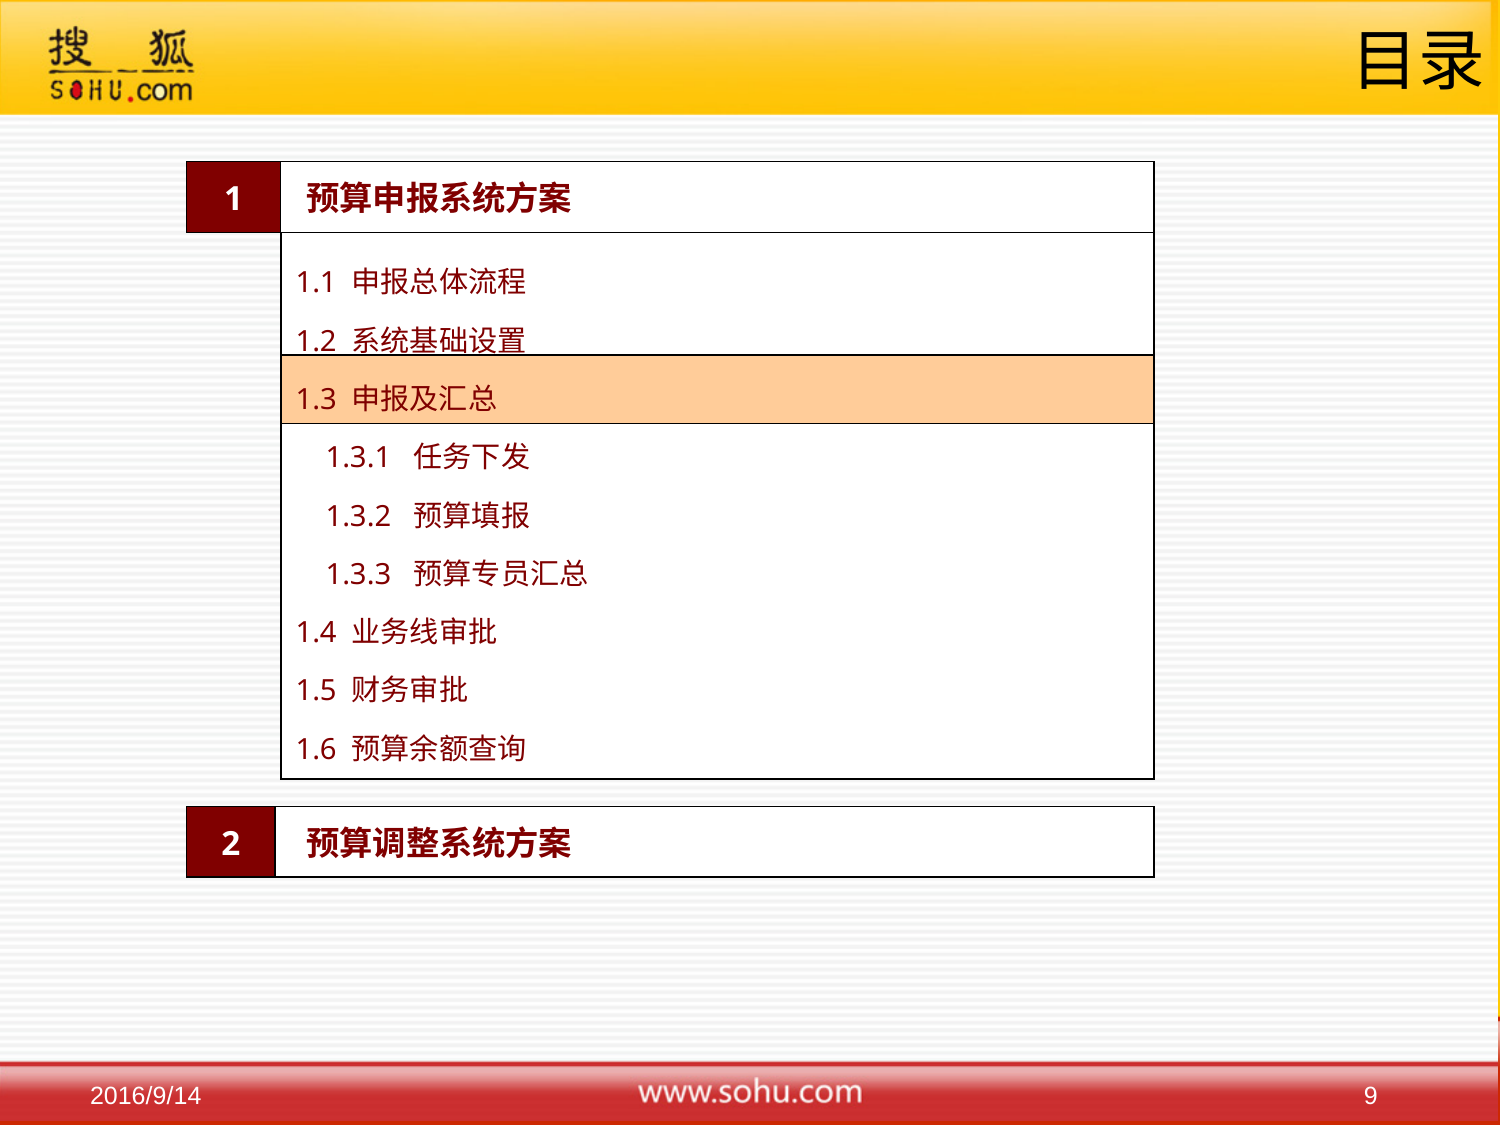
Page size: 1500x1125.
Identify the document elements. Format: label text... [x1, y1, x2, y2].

text_box 1 [186, 161, 281, 233]
slide_number 9 [1042, 1065, 1393, 1125]
text_box 1.3 申报及汇总 [280, 354, 1155, 424]
title 目录 [515, 0, 1500, 118]
text_box 预算调整系统方案 [276, 806, 1155, 878]
text_box 2 [186, 806, 276, 878]
picture [0, 0, 1500, 1125]
text_box 1.1 申报总体流程 1.2 系统基础设置 1.3 申报及汇总 1.3.1 任务下发 1.3.2 预算填报 1.3.3 预算专员汇总 1.4 业务线审批 1.5 财务审批 1.6 预算余额查询 [280, 424, 1155, 780]
text_box 预算申报系统方案 [281, 161, 1155, 233]
text_box 1.1 申报总体流程 1.2 系统基础设置 1.3 申报及汇总 1.3.1 任务下发 1.3.2 预算填报 1.3.3 预算专员汇总 1.4 业务线审批 1.5 财务审批 1.6 预算余额查询 [280, 233, 1155, 354]
